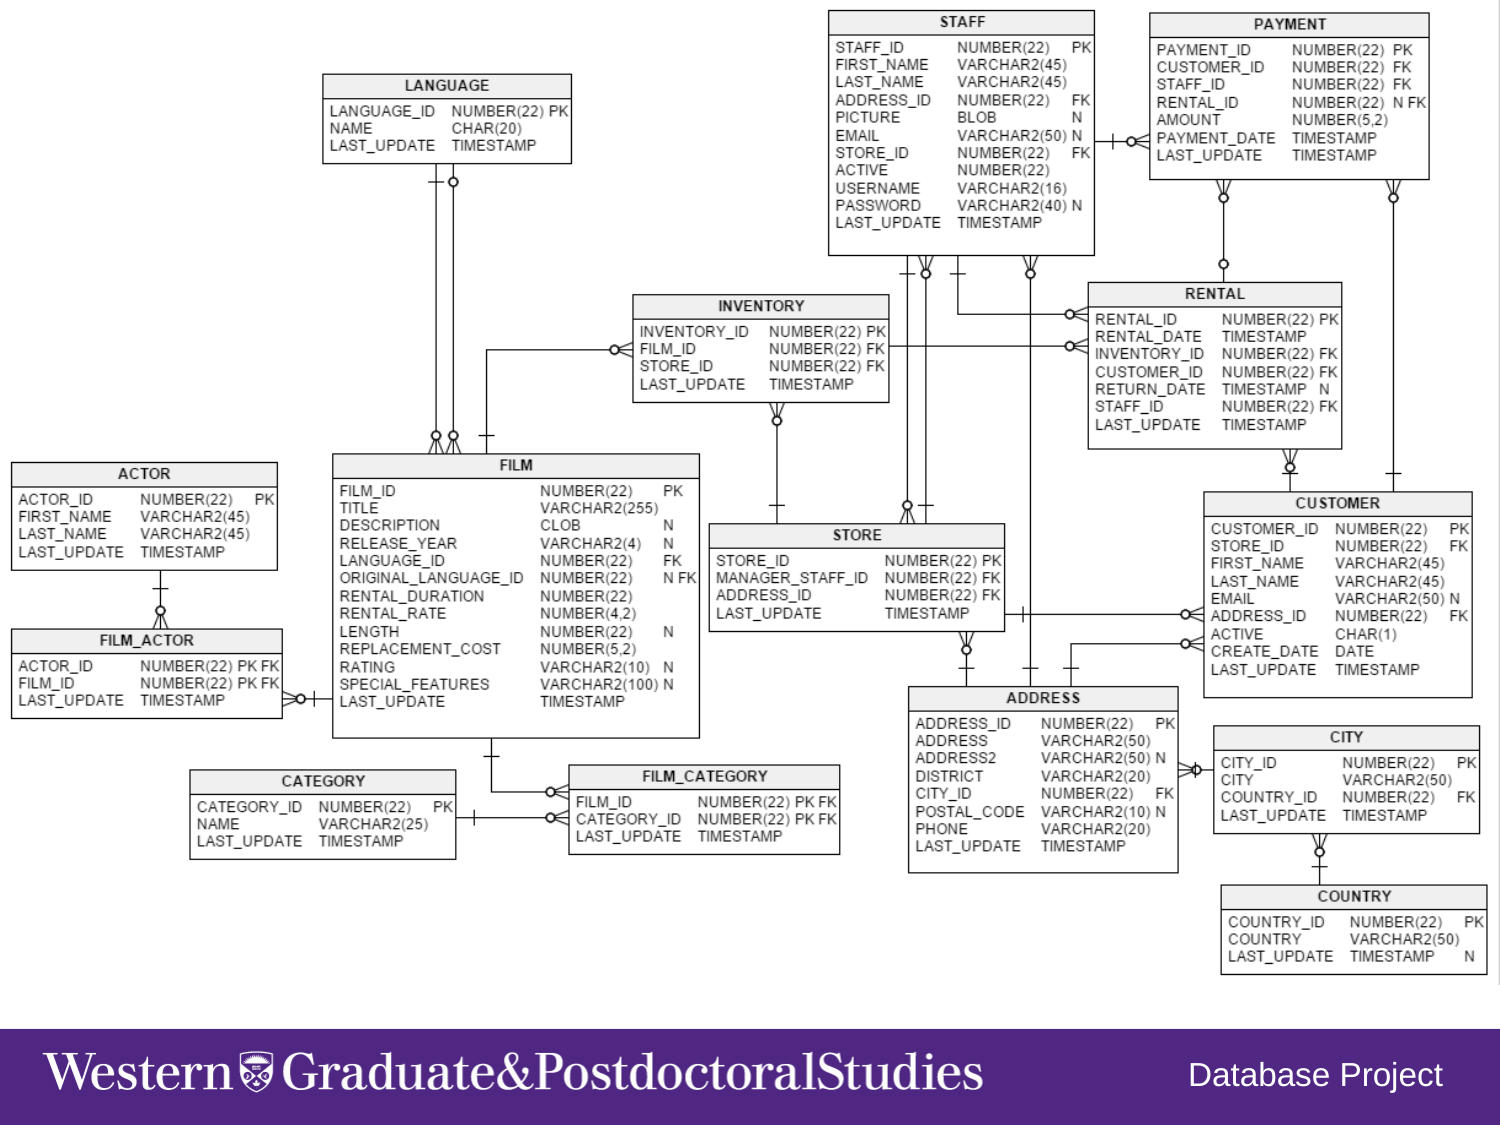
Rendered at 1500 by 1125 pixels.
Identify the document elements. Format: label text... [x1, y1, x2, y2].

text_box Database Project [935, 1046, 1459, 1101]
picture [0, 0, 1500, 1125]
